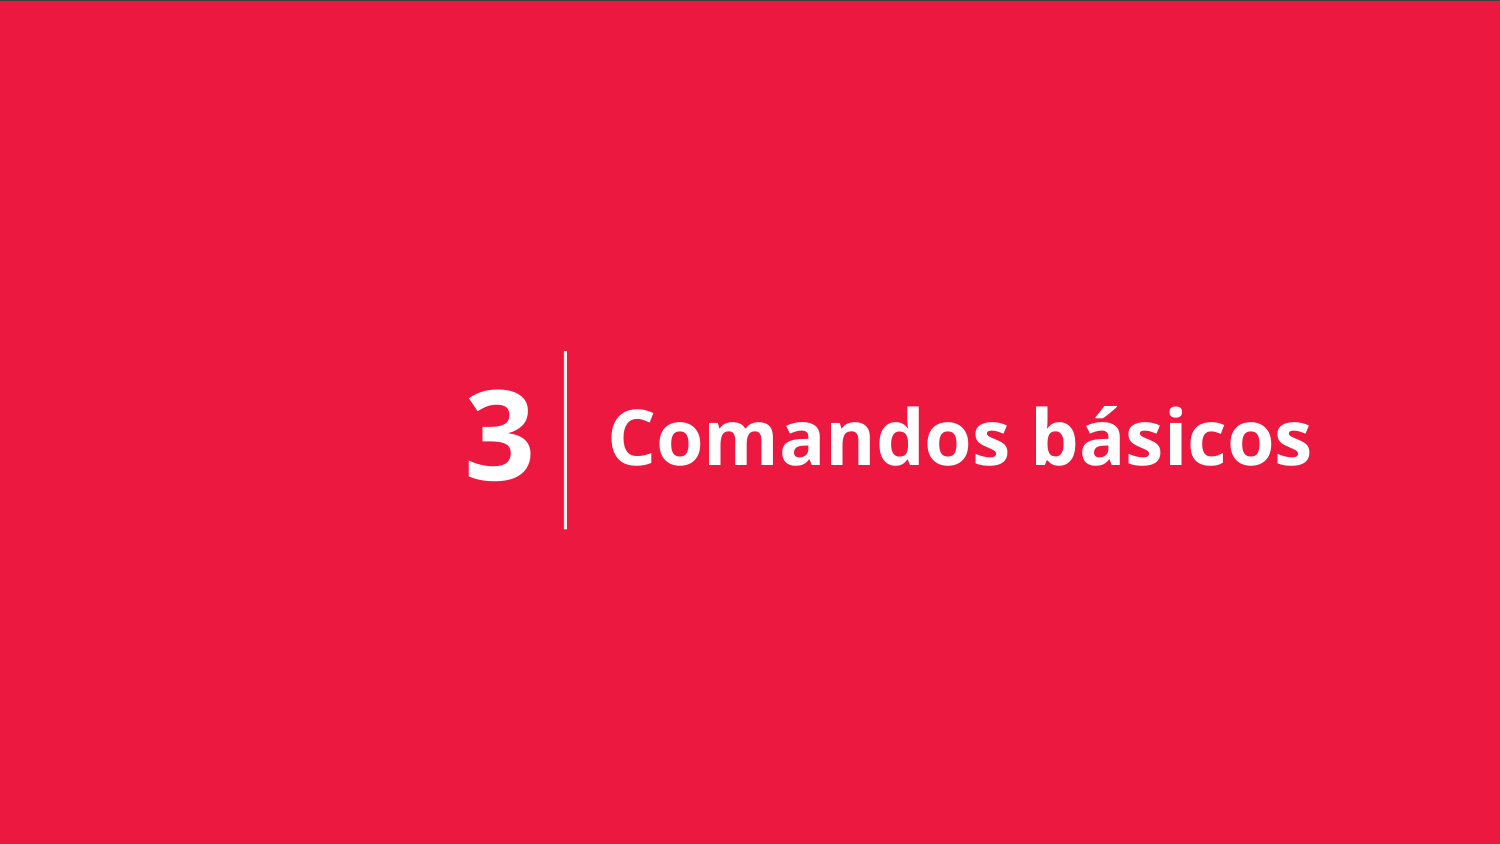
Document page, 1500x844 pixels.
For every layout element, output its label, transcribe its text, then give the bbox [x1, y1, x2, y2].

text_box Comandos básicos [592, 245, 1381, 636]
text_box 3 [449, 360, 540, 521]
text_box [563, 351, 567, 530]
